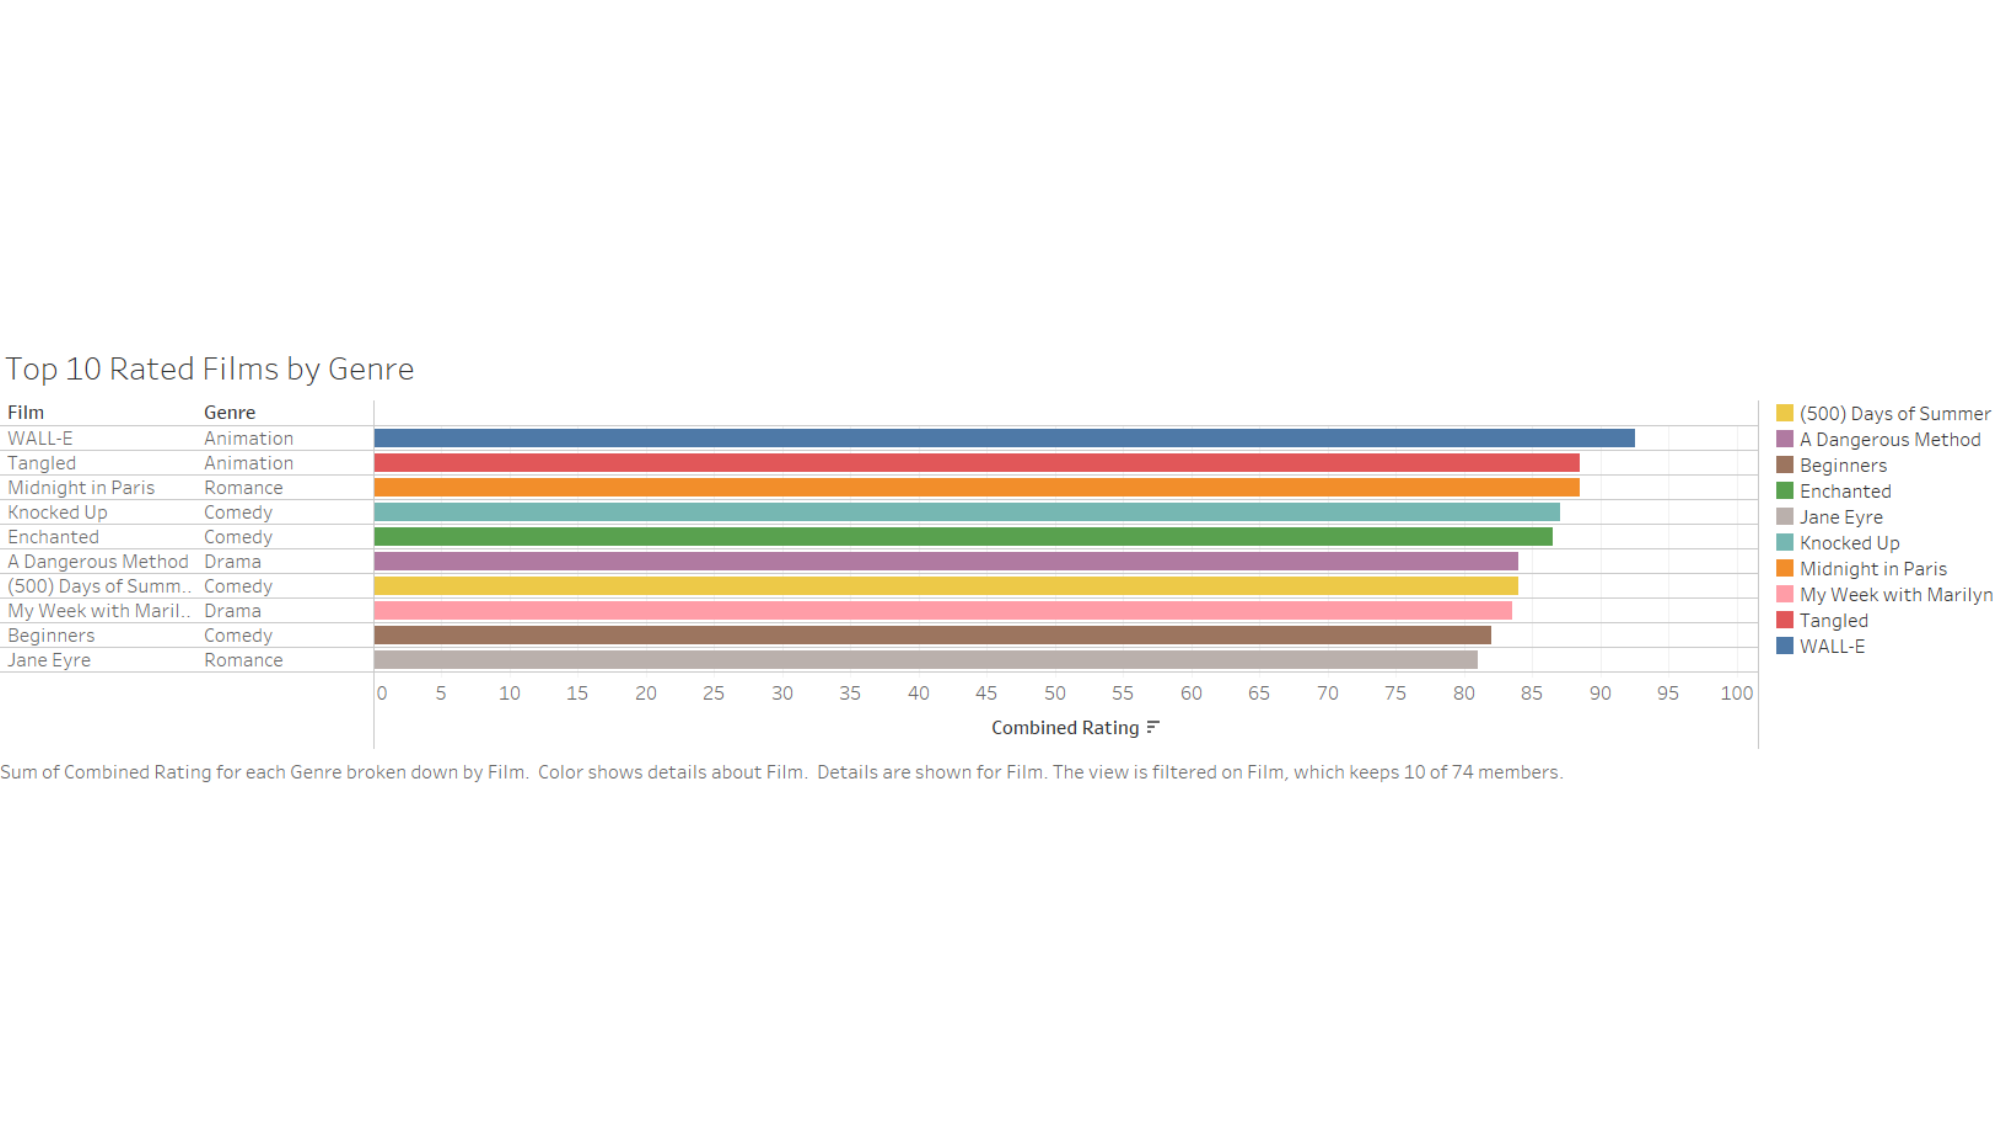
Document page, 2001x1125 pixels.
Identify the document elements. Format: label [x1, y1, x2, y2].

picture [0, 339, 2000, 786]
